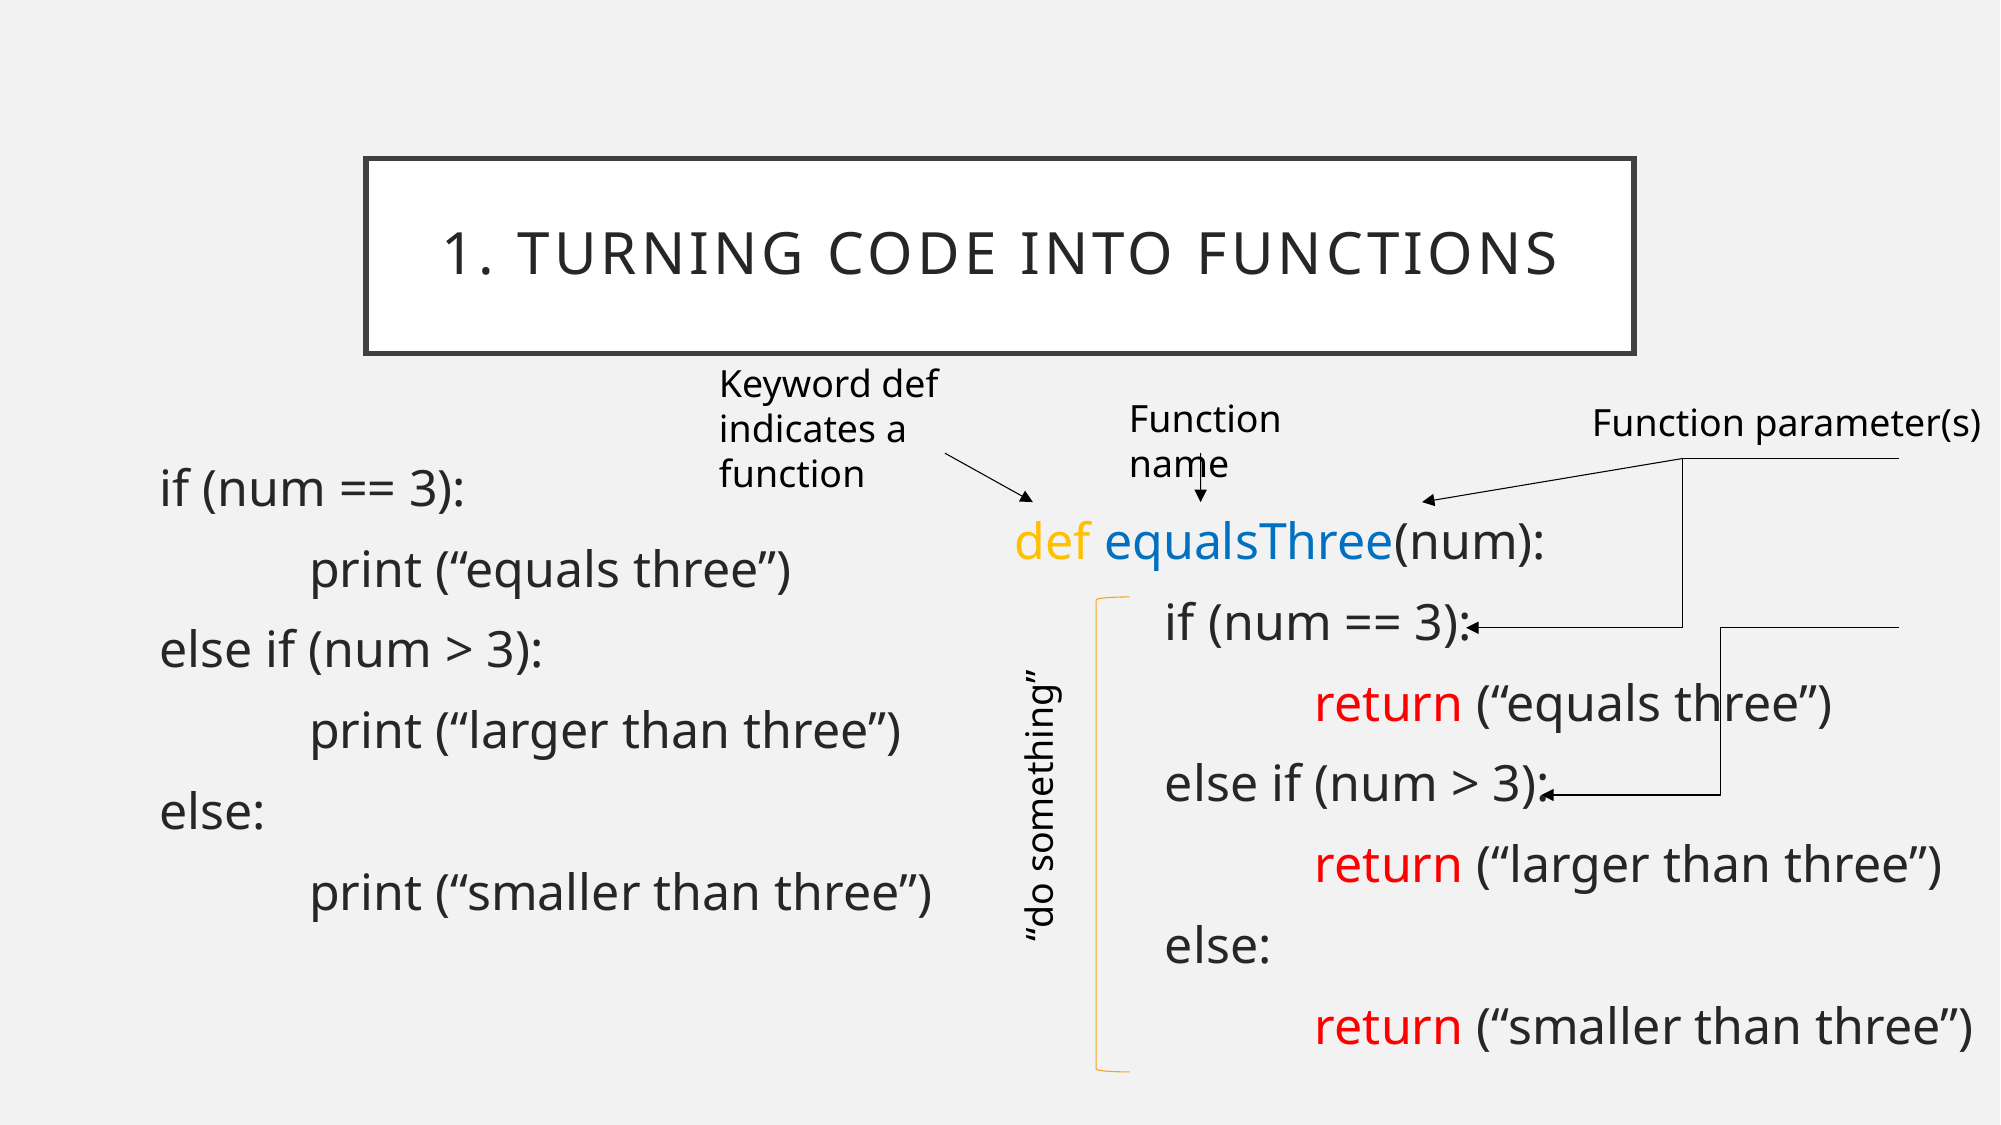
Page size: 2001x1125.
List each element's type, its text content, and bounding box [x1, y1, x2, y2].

text_box Keyword def indicates a function [704, 352, 1033, 503]
text_box [1095, 596, 1130, 1073]
text_box if (num == 3): print (“equals three”) else if (num > 3): print (“larger than three”) else: print (“smaller than three”) [144, 448, 1195, 1072]
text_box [944, 453, 1033, 503]
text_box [1466, 458, 1900, 628]
text_box Function parameter(s) [1577, 392, 2000, 452]
text_box “do something” [1008, 627, 1068, 957]
title 1. Turning code into functions [363, 156, 1637, 356]
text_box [1541, 627, 1900, 795]
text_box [1422, 458, 1466, 503]
text_box Function name [1114, 387, 1403, 493]
list def equalsThree(num): if (num == 3): return (“equals three”) else if (num > 3): return (“larger than three”) else: return (“smaller than three”) [999, 501, 2000, 1125]
